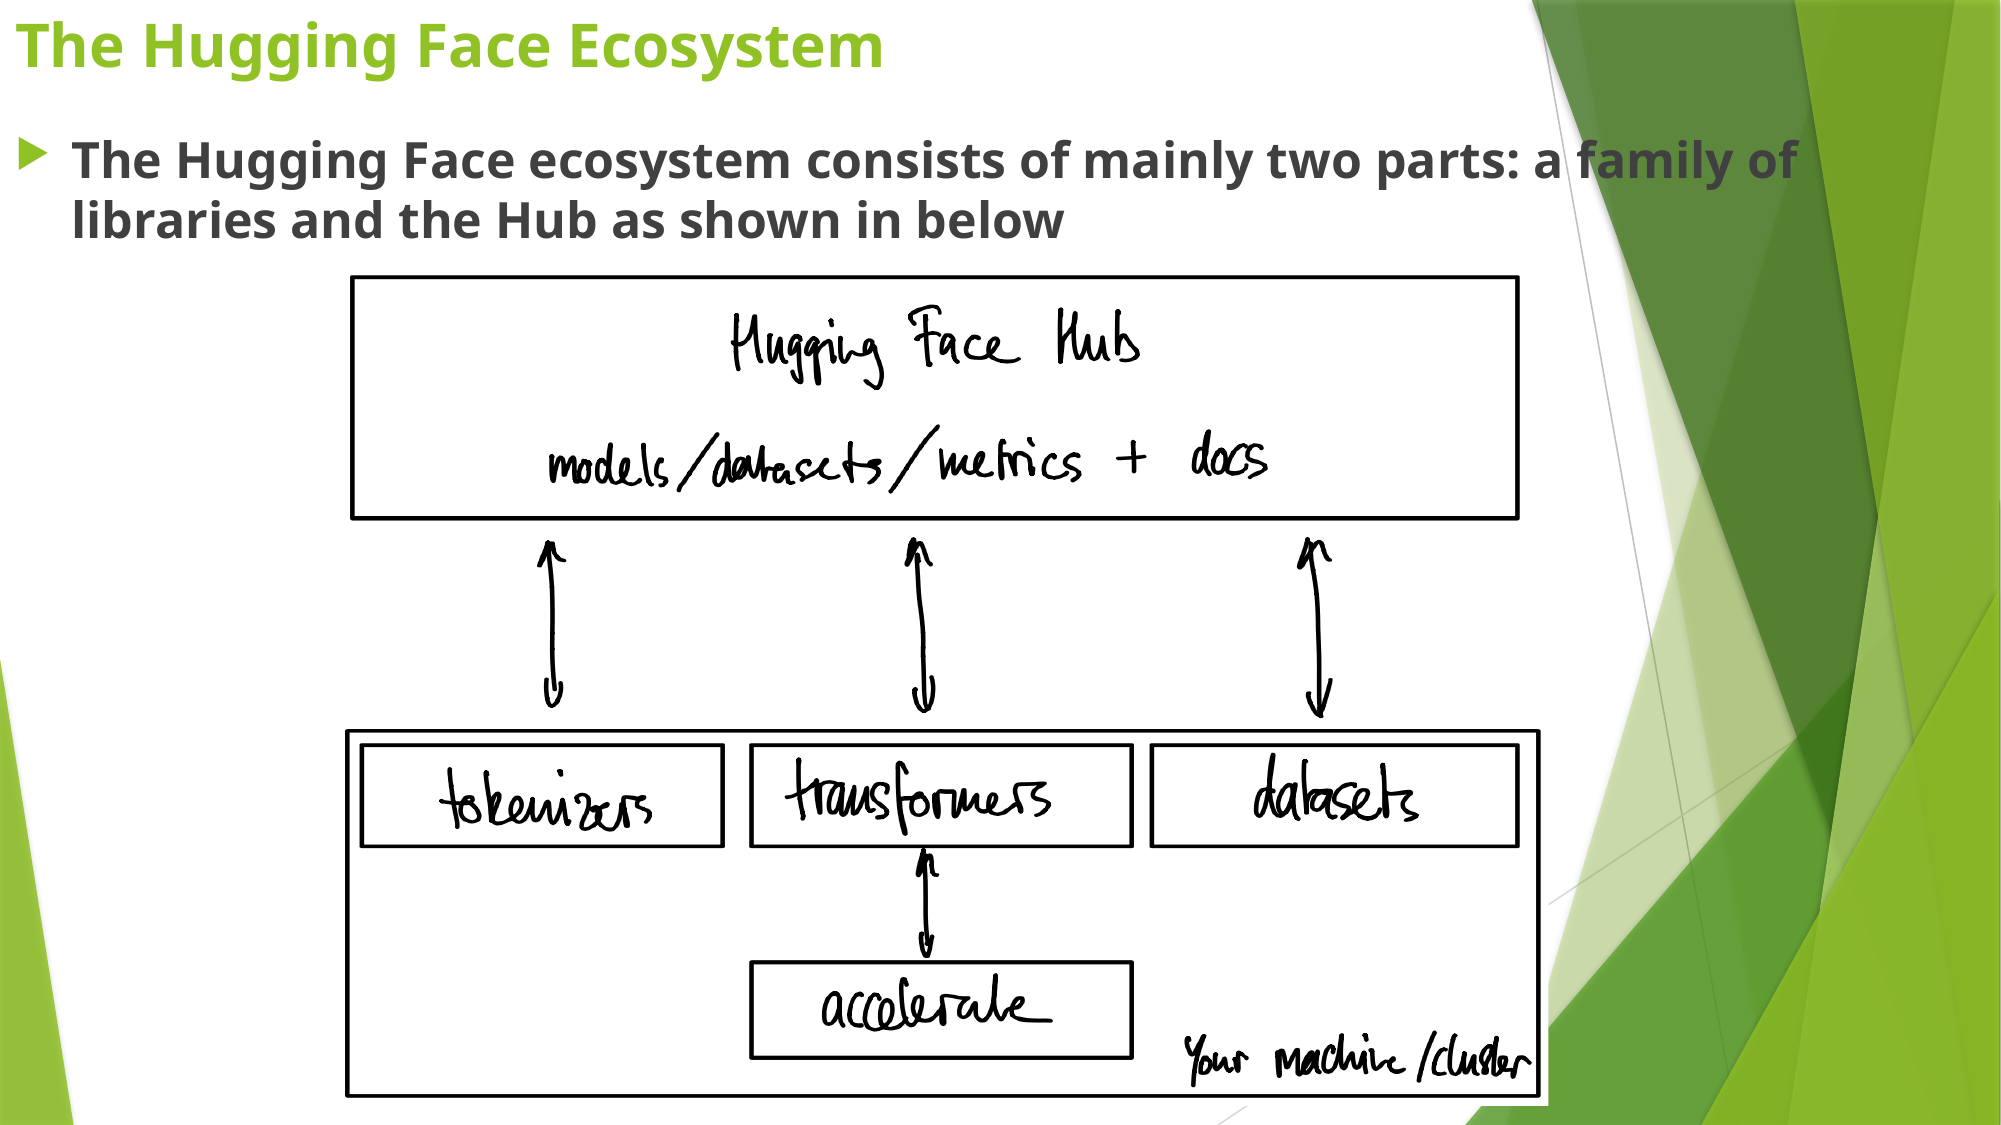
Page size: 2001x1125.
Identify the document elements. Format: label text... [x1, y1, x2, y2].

title The Hugging Face Ecosystem [0, 0, 1411, 121]
list The Hugging Face ecosystem consists of mainly two parts: a family of libraries and the Hub as shown in below [0, 121, 1955, 1107]
picture [329, 255, 1549, 1107]
